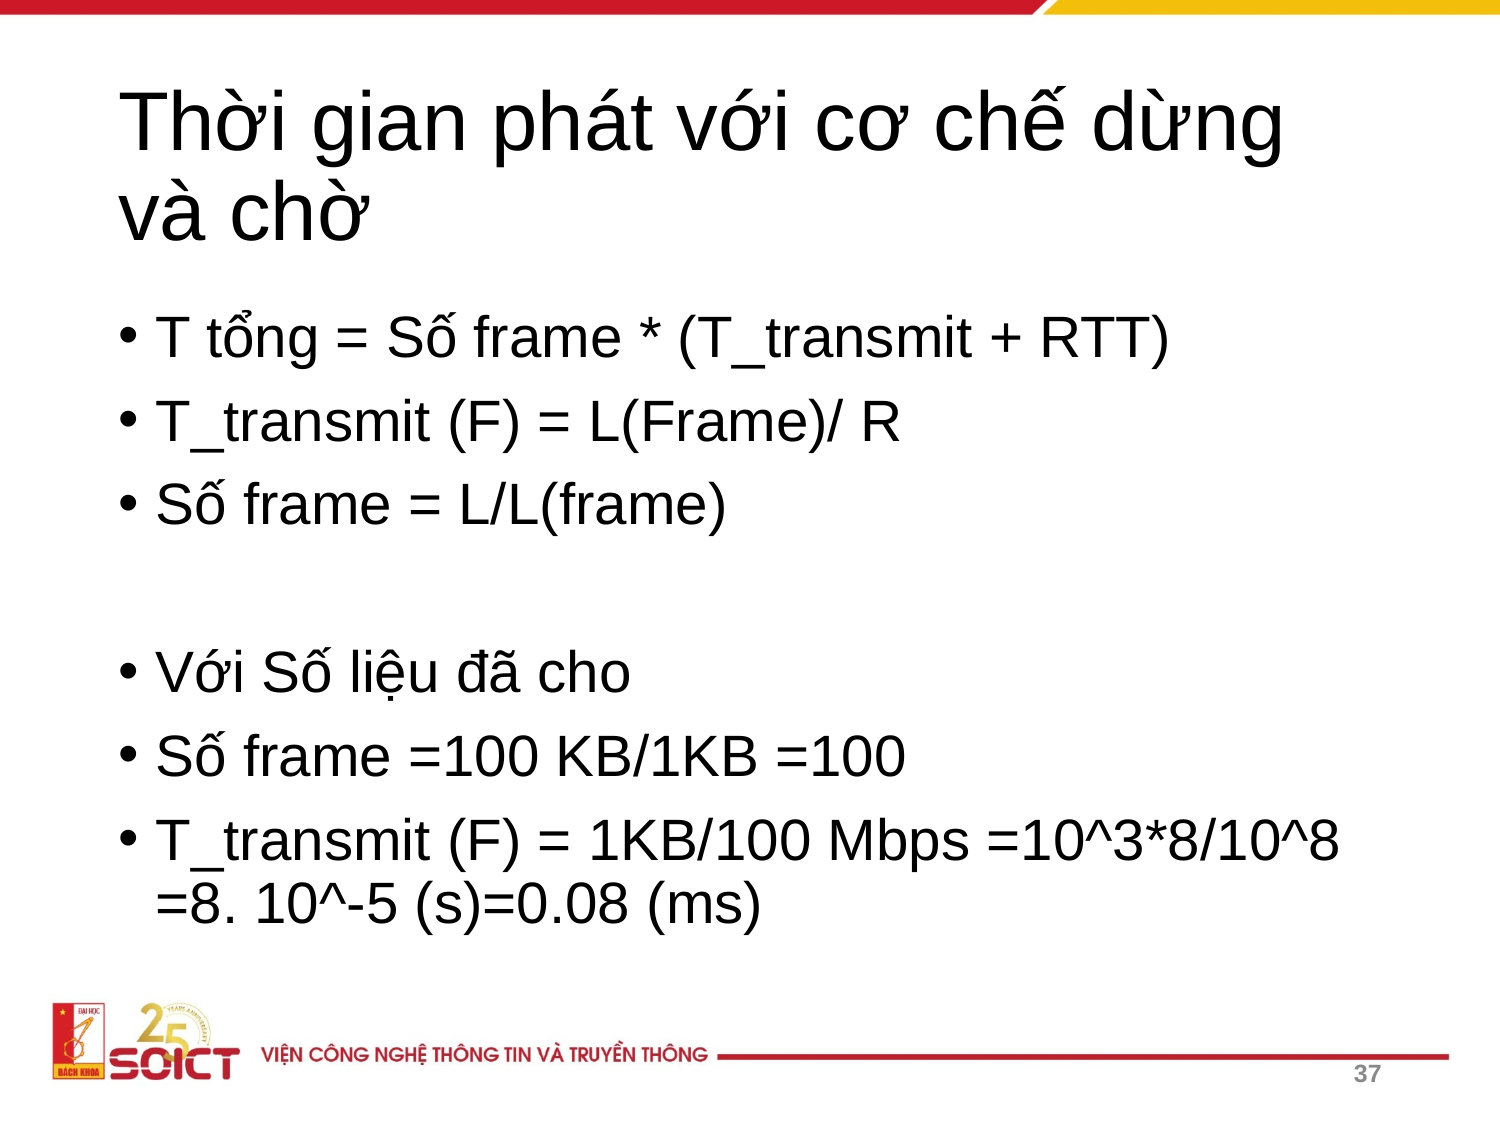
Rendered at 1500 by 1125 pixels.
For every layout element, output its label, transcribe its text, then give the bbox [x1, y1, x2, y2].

list T tổng = Số frame * (T_transmit + RTT) T_transmit (F) = L(Frame)/ R Số frame = L/L(frame) Với Số liệu đã cho Số frame =100 KB/1KB =100 T_transmit (F) = 1KB/100 Mbps =10^3*8/10^8 =8. 10^-5 (s)=0.08 (ms) [103, 299, 1397, 1014]
text_box ‹#› [1059, 1042, 1397, 1103]
title Thời gian phát với cơ chế dừng và chờ [103, 59, 1397, 278]
picture [0, 0, 1500, 1125]
